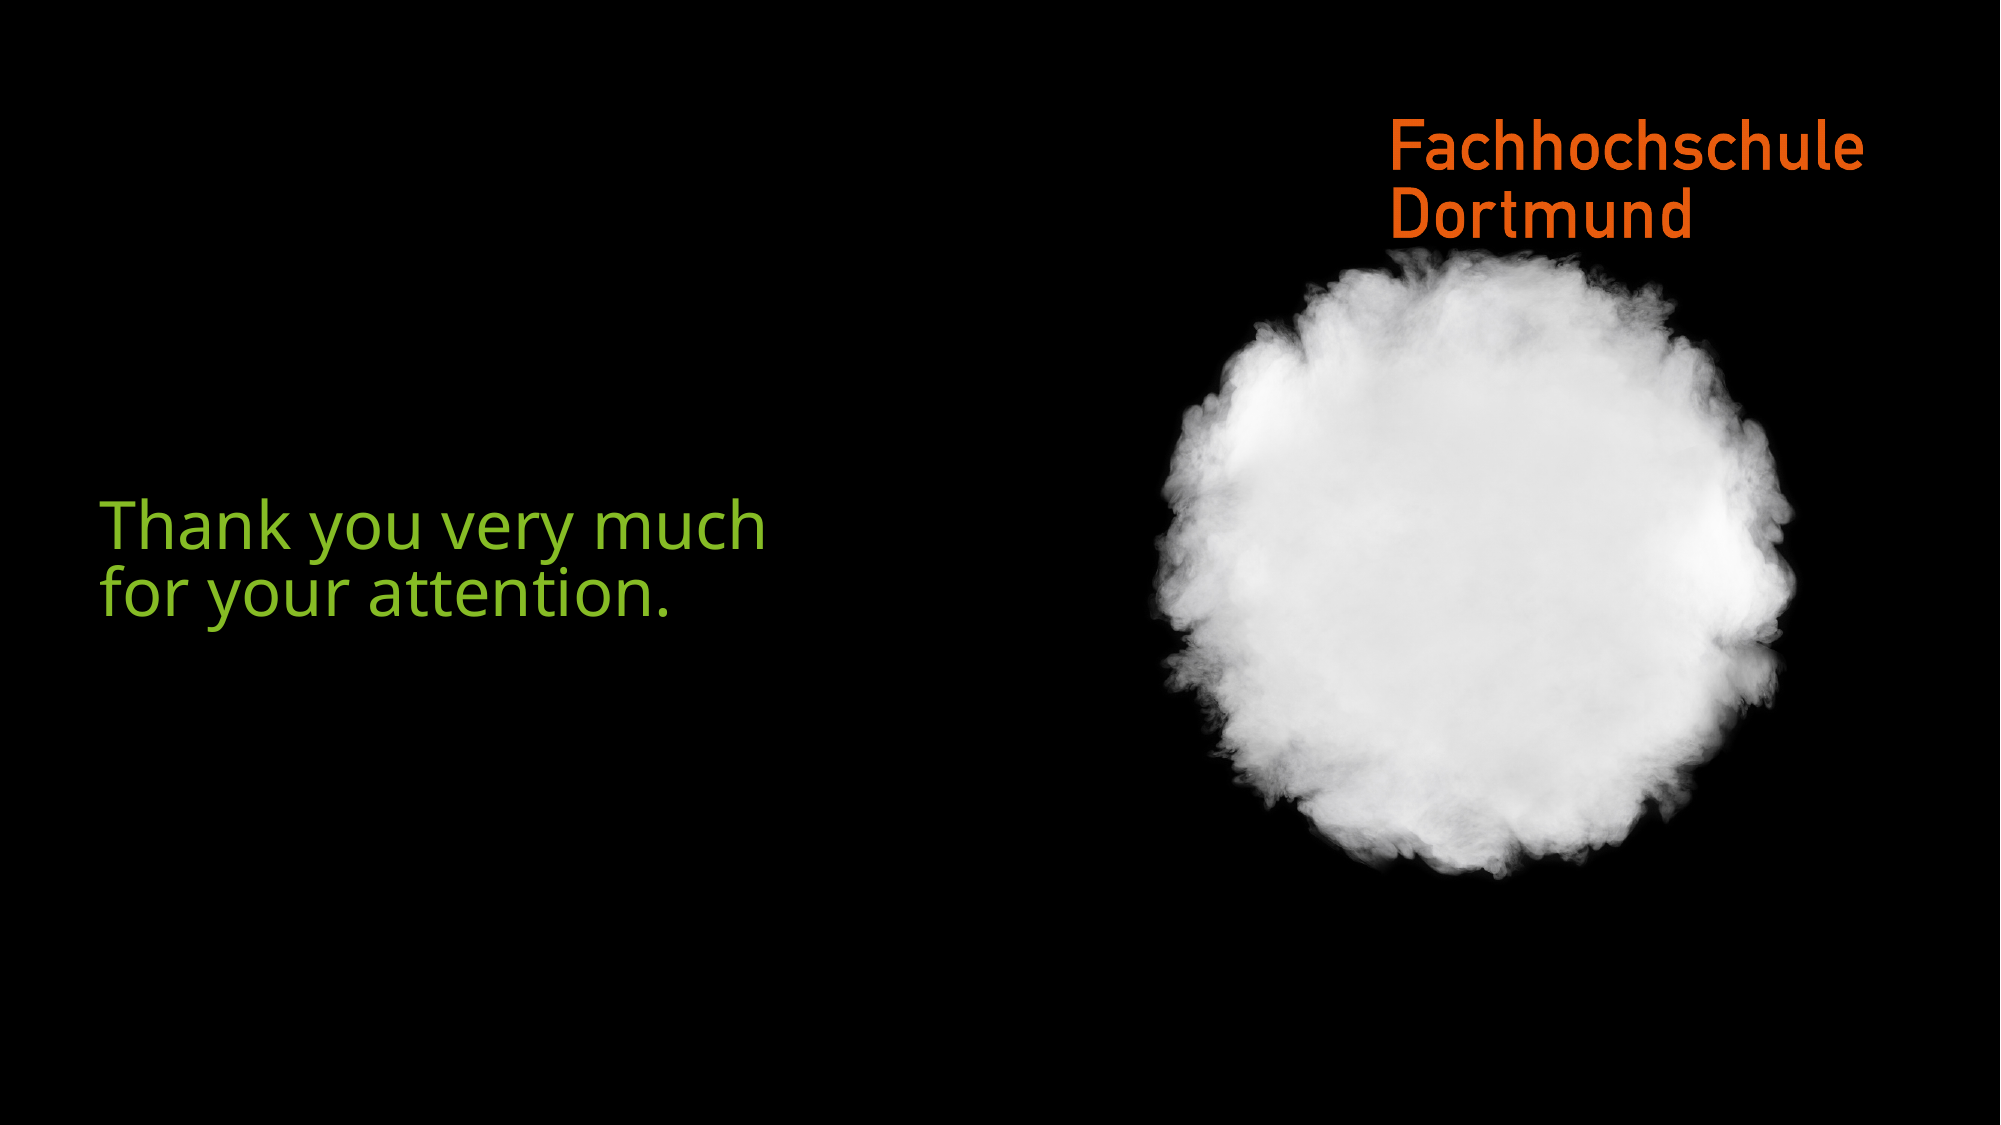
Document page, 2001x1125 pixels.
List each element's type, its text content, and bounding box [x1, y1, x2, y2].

text_box Thank you very much for your attention. [84, 488, 817, 637]
picture [1029, 119, 1916, 1006]
